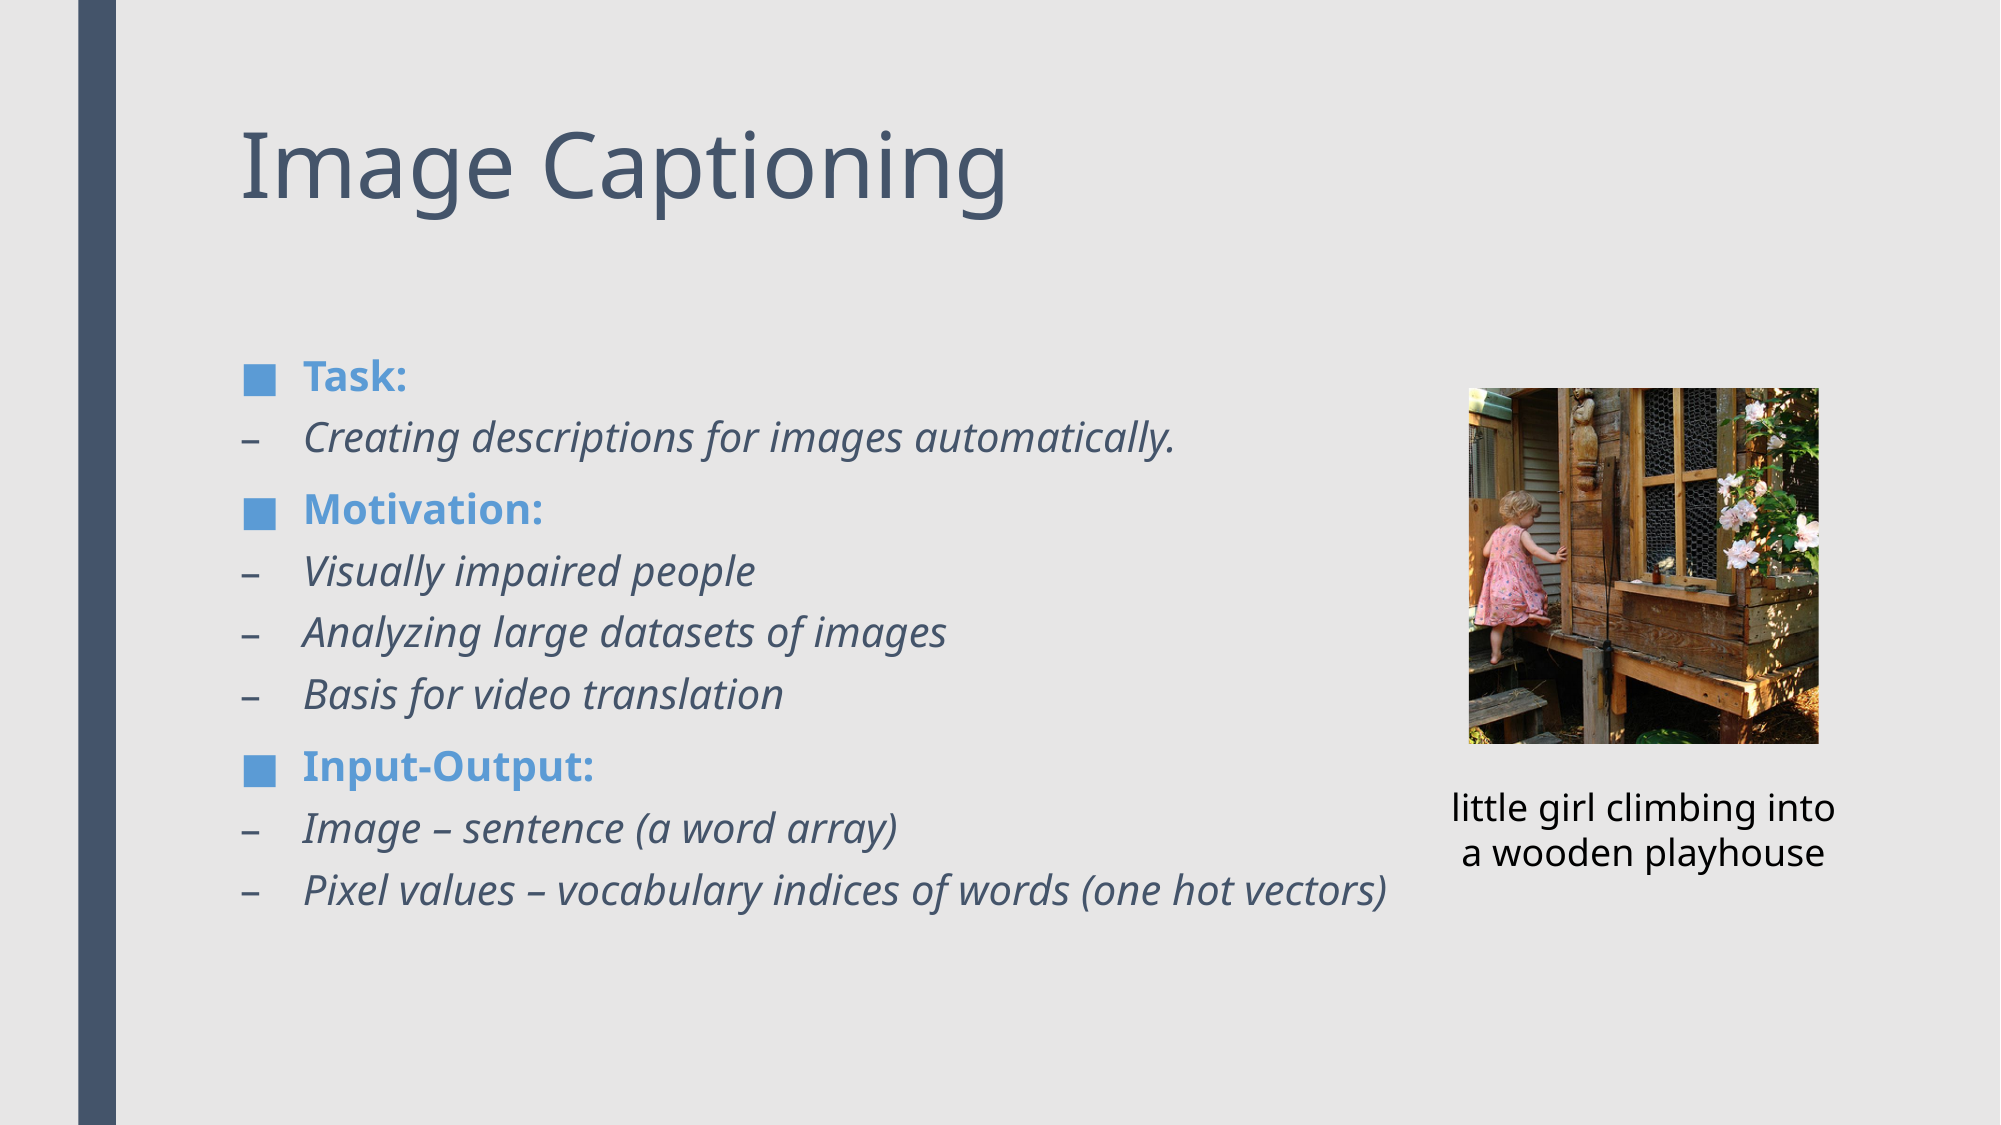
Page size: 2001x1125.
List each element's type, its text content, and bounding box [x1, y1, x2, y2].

text_box little girl climbing into a wooden playhouse [1425, 776, 1863, 881]
list Task: Creating descriptions for images automatically. Motivation: Visually impaired people Analyzing large datasets of images Basis for video translation Input-Output: Image – sentence (a word array) Pixel values – vocabulary indices of words (one hot vectors) [225, 345, 1800, 934]
title Image Captioning [225, 112, 1800, 345]
picture [1468, 388, 1819, 744]
